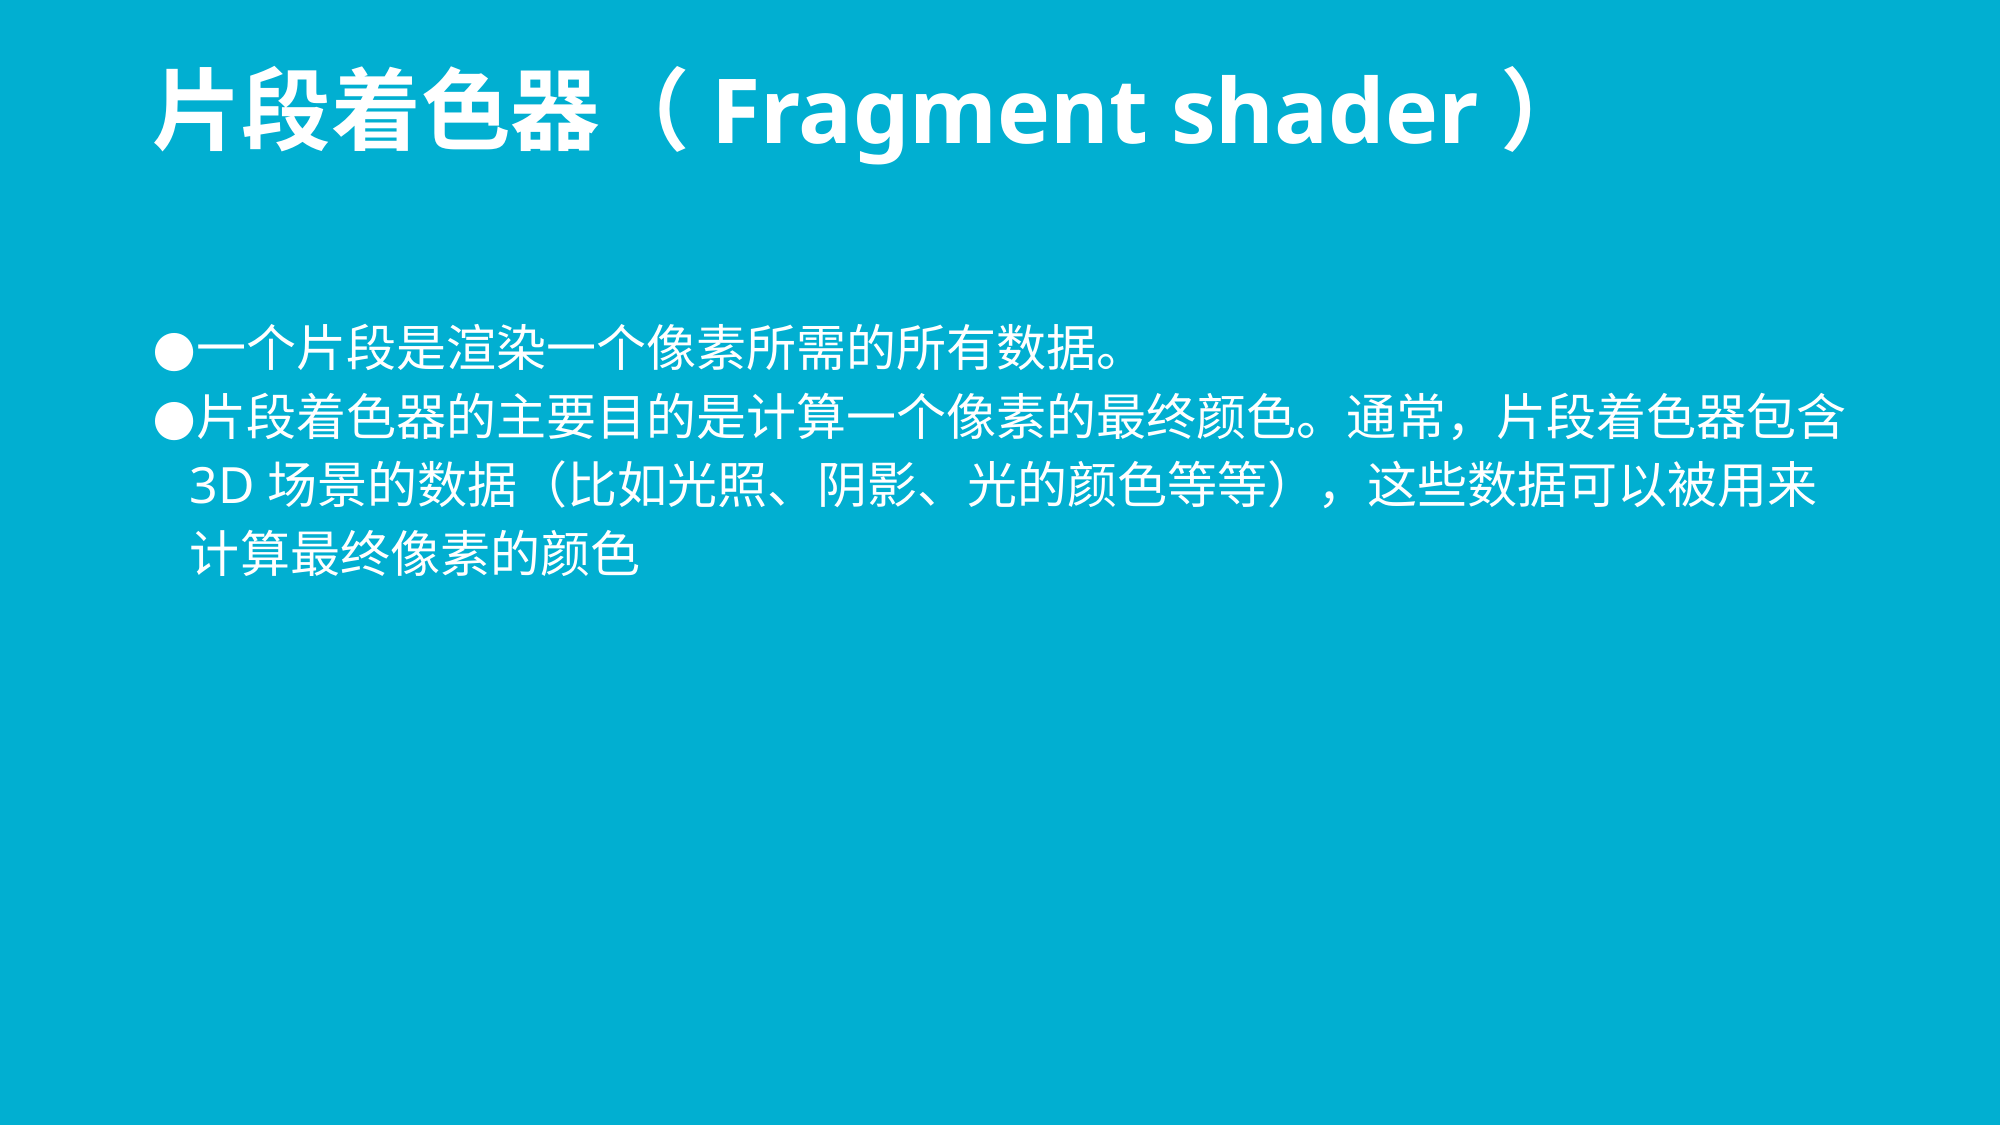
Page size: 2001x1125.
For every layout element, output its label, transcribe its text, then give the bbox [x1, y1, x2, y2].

list 一个片段是渲染一个像素所需的所有数据。 片段着色器的主要目的是计算一个像素的最终颜色。通常，片段着色器包含3D场景的数据（比如光照、阴影、光的颜色等等），这些数据可以被用来计算最终像素的颜色 [137, 299, 1863, 1014]
title 片段着色器（Fragment shader） [137, 59, 1863, 278]
